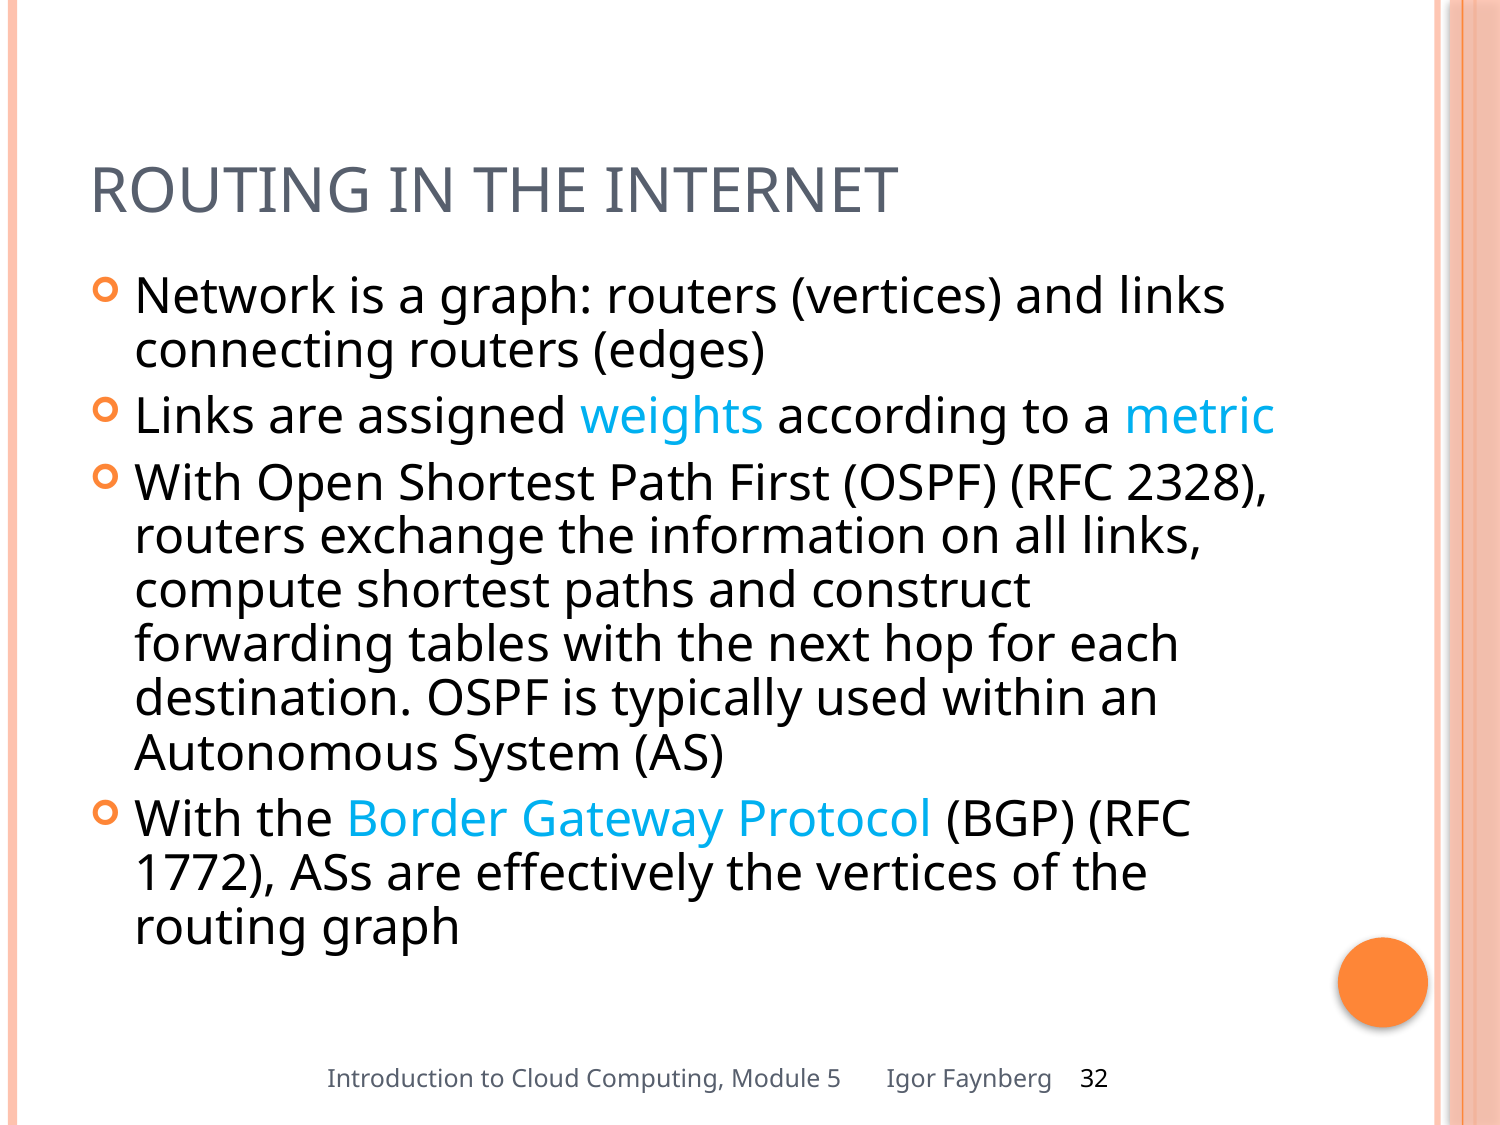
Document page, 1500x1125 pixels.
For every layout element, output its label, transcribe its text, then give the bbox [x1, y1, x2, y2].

list Network is a graph: routers (vertices) and links connecting routers (edges) Links are assigned weights according to a metric With Open Shortest Path First (OSPF) (RFC 2328), routers exchange the information on all links, compute shortest paths and construct forwarding tables with the next hop for each destination. OSPF is typically used within an Autonomous System (AS) With the Border Gateway Protocol (BGP) (RFC 1772), ASs are effectively the vertices of the routing graph [75, 262, 1300, 1062]
title Routing in the Internet [75, 45, 1300, 233]
